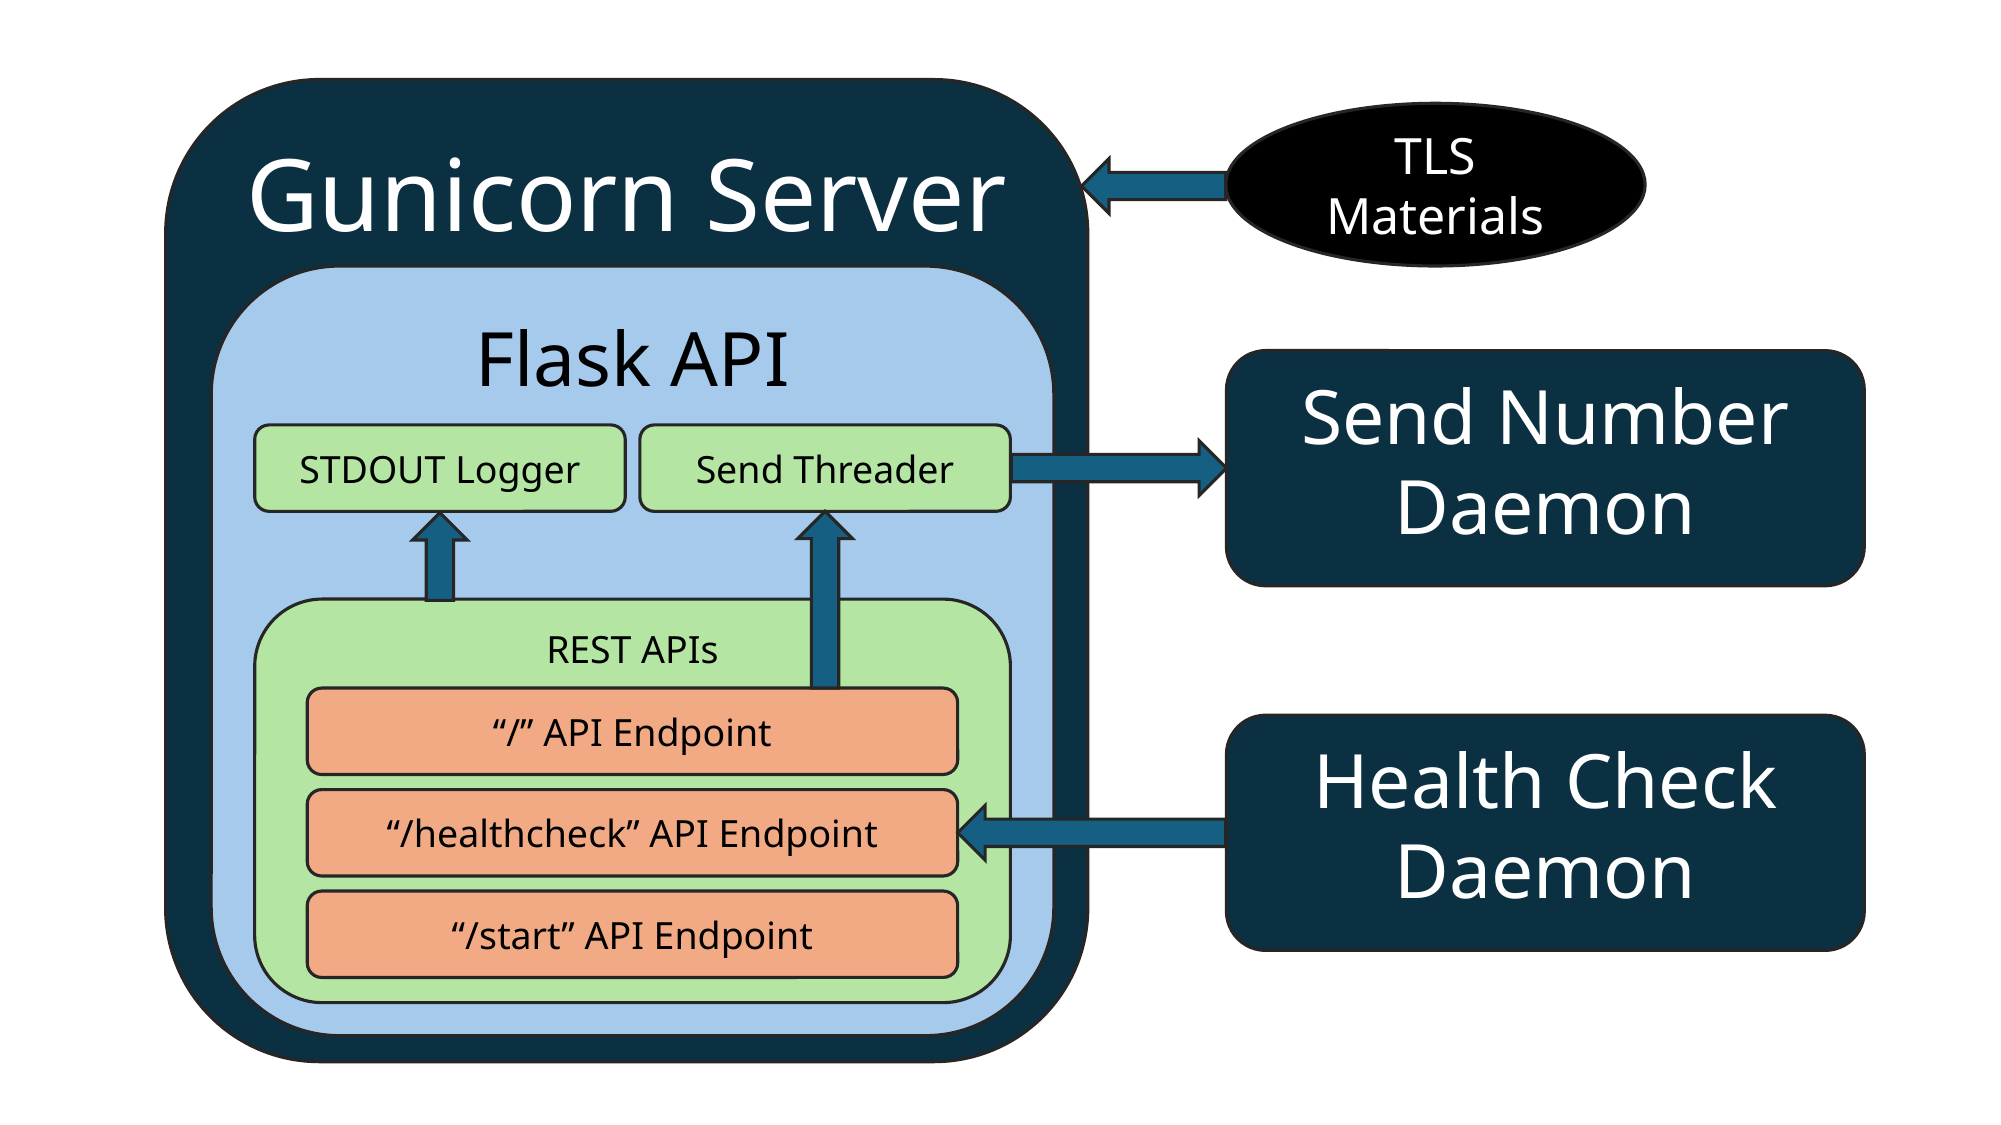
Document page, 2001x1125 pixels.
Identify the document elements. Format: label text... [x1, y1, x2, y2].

text_box [408, 510, 472, 602]
text_box “/” API Endpoint [305, 686, 960, 777]
text_box Gunicorn Server [164, 77, 1090, 1064]
text_box Send Threader [638, 423, 1012, 513]
text_box “/start” API Endpoint [305, 889, 960, 980]
text_box Send Number Daemon [1224, 348, 1866, 588]
text_box REST APIs [253, 597, 1012, 1005]
text_box [1079, 154, 1228, 218]
text_box “/healthcheck” API Endpoint [305, 788, 960, 878]
text_box [793, 509, 857, 690]
text_box [955, 801, 1228, 864]
text_box STDOUT Logger [253, 423, 627, 513]
text_box [1009, 437, 1229, 500]
text_box TLS Materials [1227, 101, 1647, 268]
text_box Health Check Daemon [1224, 713, 1866, 952]
text_box Flask API [209, 264, 1056, 1038]
